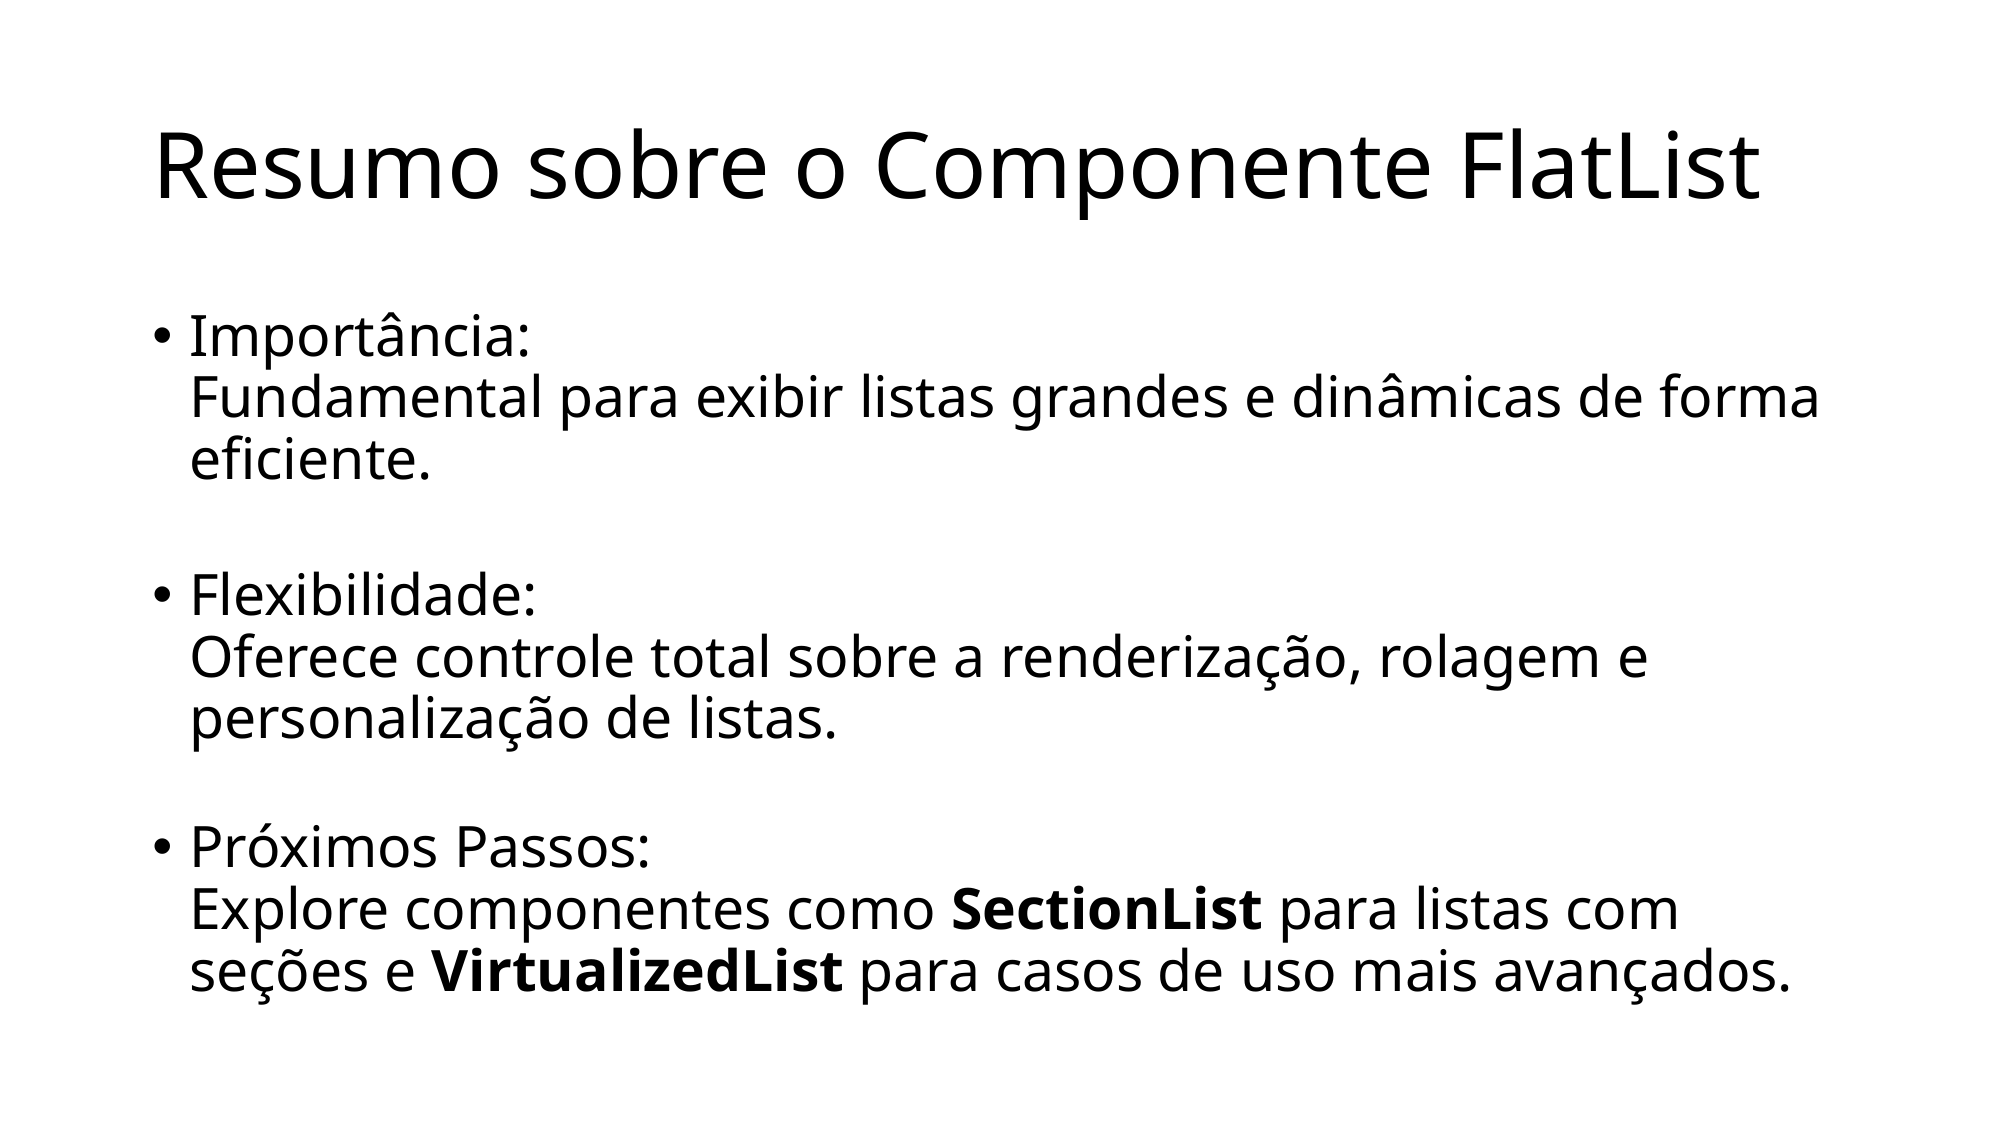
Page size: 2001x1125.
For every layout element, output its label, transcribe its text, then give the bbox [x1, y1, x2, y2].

list Importância: Fundamental para exibir listas grandes e dinâmicas de forma eficiente. Flexibilidade: Oferece controle total sobre a renderização, rolagem e personalização de listas. Próximos Passos: Explore componentes como SectionList para listas com seções e VirtualizedList para casos de uso mais avançados. [137, 299, 1863, 1014]
title Resumo sobre o Componente FlatList [137, 59, 1863, 278]
